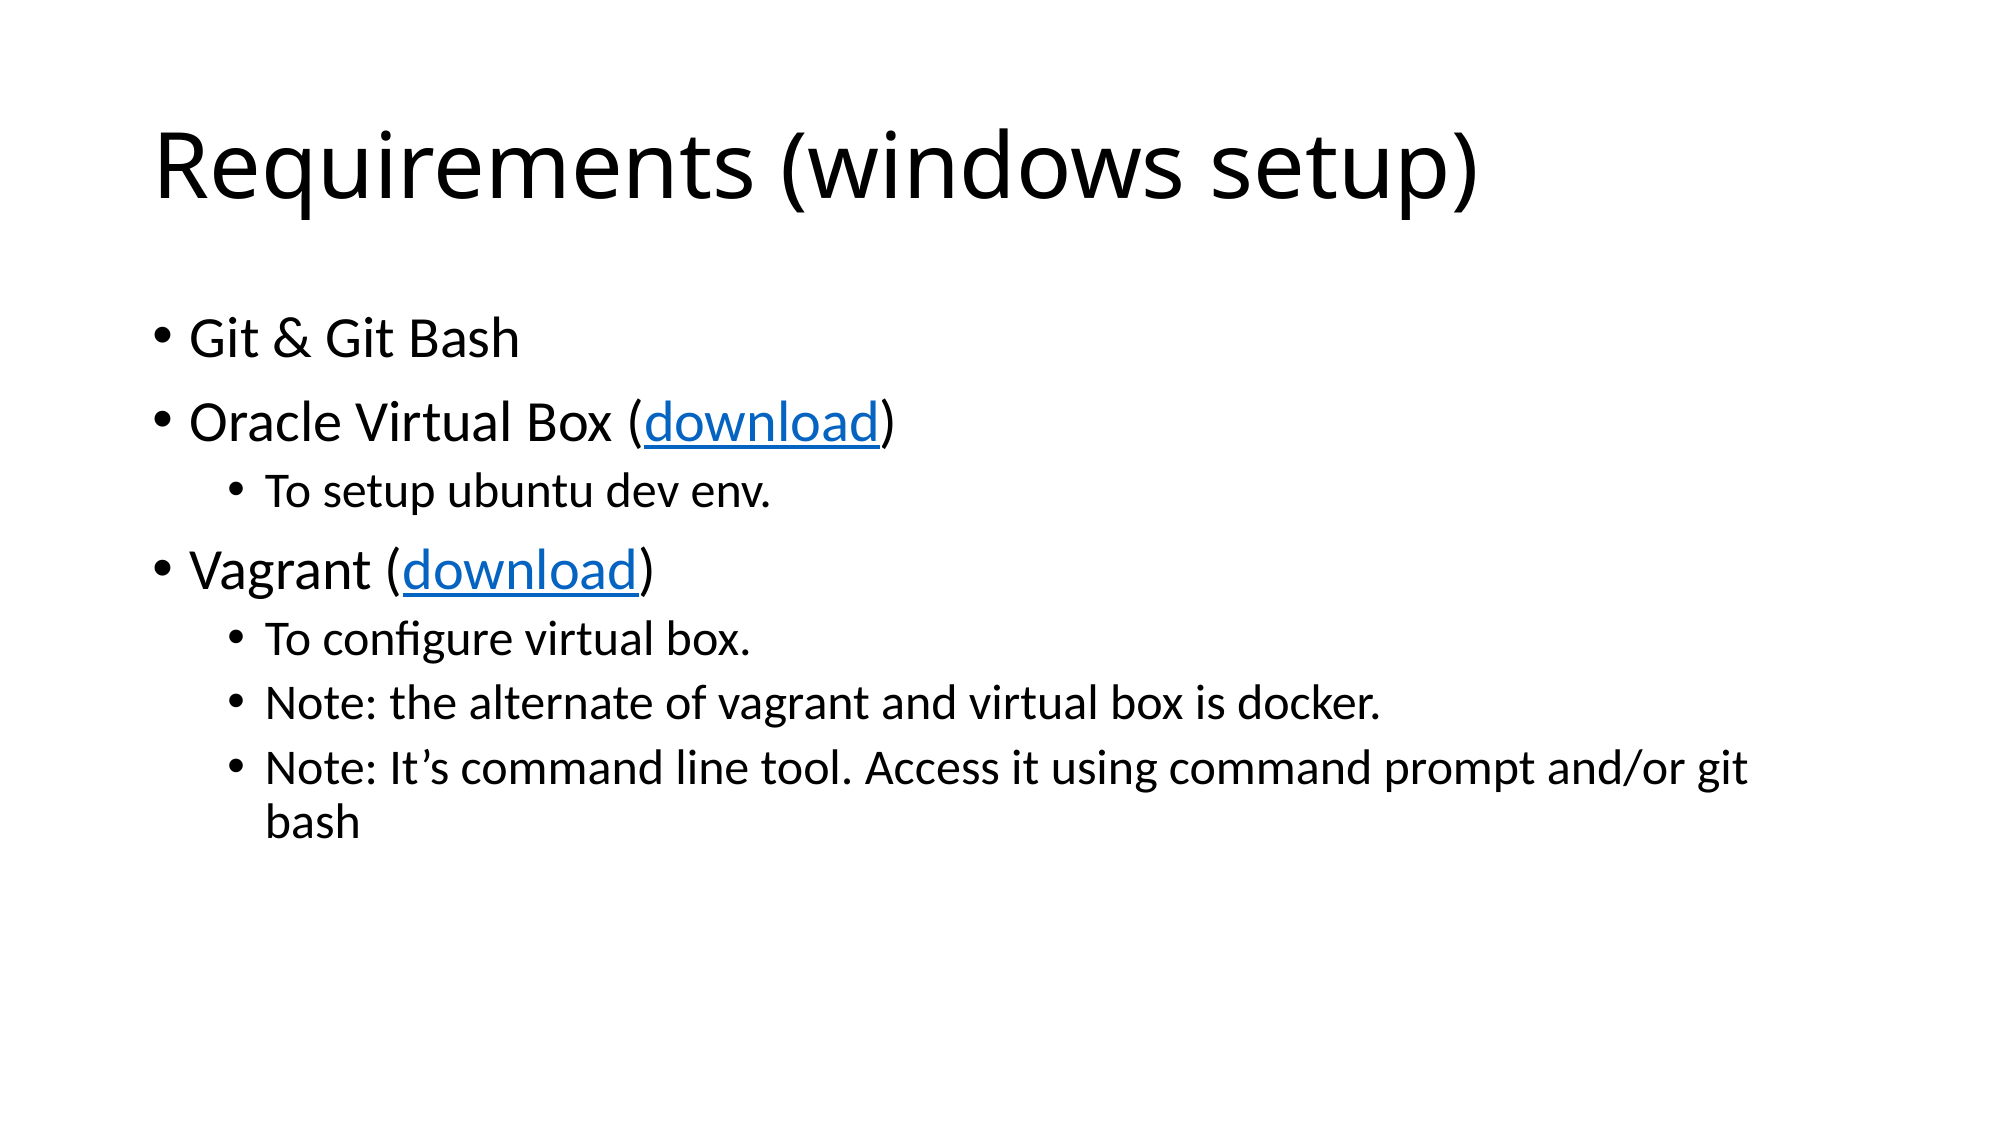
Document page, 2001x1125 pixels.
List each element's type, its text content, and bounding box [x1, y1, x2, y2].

list Git & Git Bash Oracle Virtual Box (download) To setup ubuntu dev env. Vagrant (download) To configure virtual box. Note: the alternate of vagrant and virtual box is docker. Note: It’s command line tool. Access it using command prompt and/or git bash [137, 299, 1863, 1014]
title Requirements (windows setup) [137, 59, 1863, 278]
